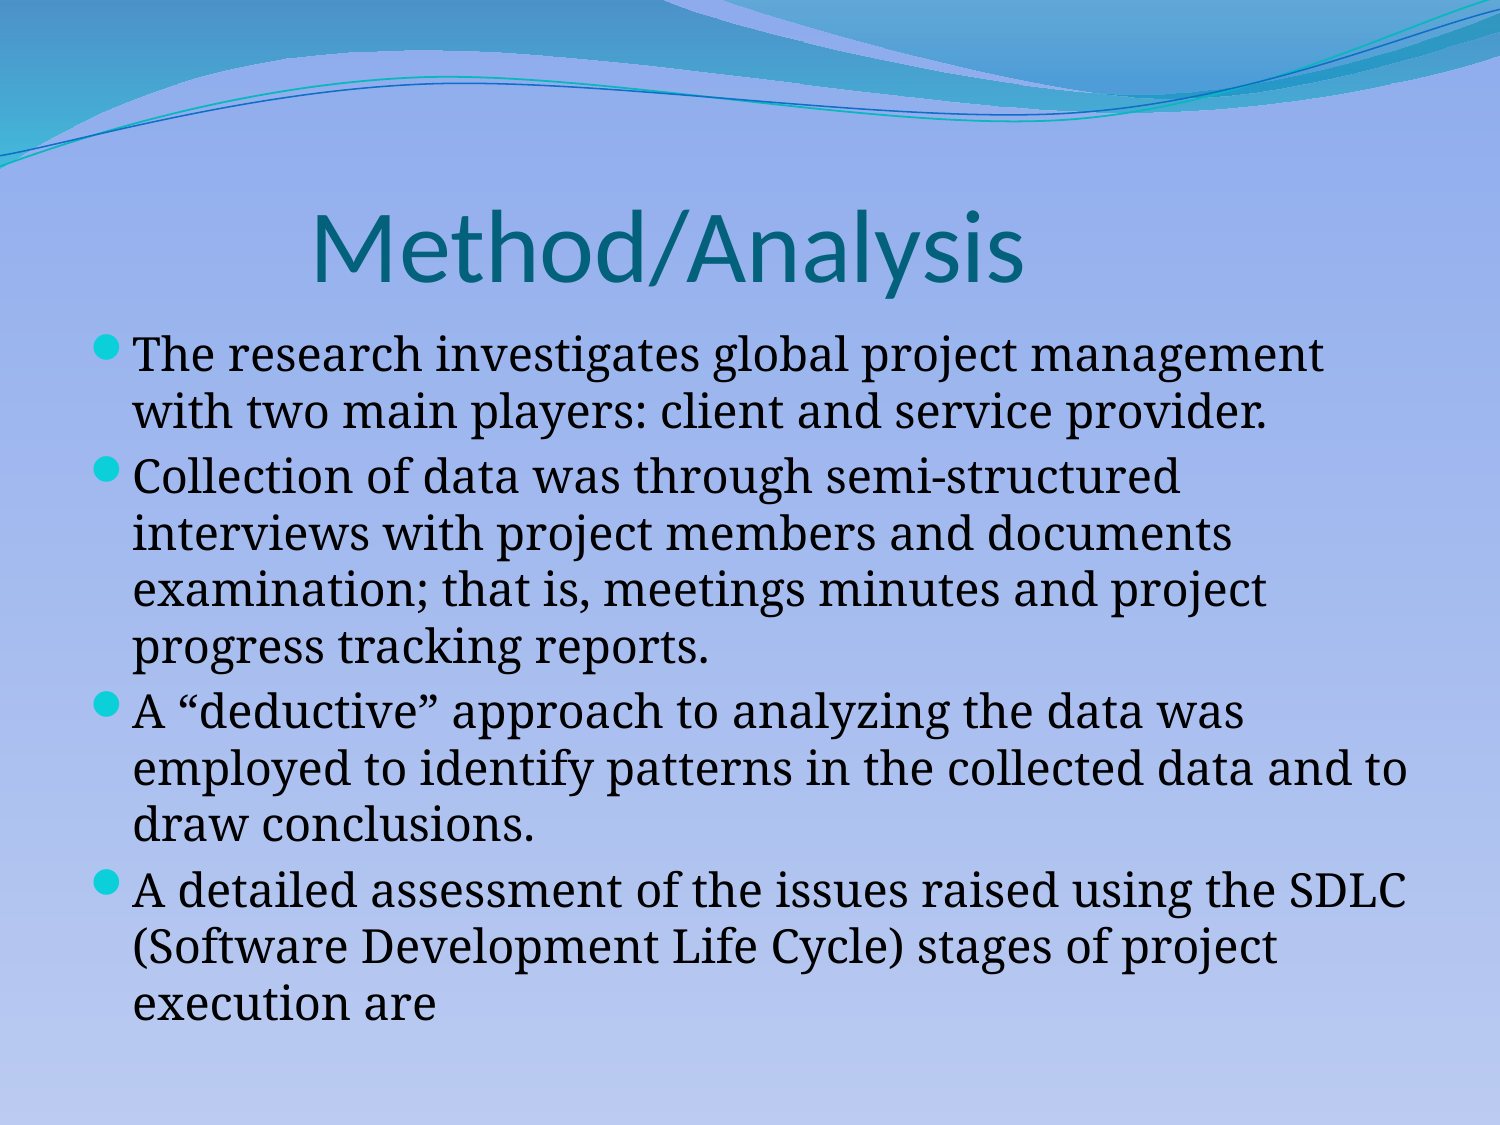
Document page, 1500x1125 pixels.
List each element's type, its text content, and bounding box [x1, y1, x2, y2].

list The research investigates global project management with two main players: client and service provider. Collection of data was through semi-structured interviews with project members and documents examination; that is, meetings minutes and project progress tracking reports. A “deductive” approach to analyzing the data was employed to identify patterns in the collected data and to draw conclusions. A detailed assessment of the issues raised using the SDLC (Software Development Life Cycle) stages of project execution are [75, 317, 1425, 1038]
title Method/Analysis [75, 115, 1425, 303]
